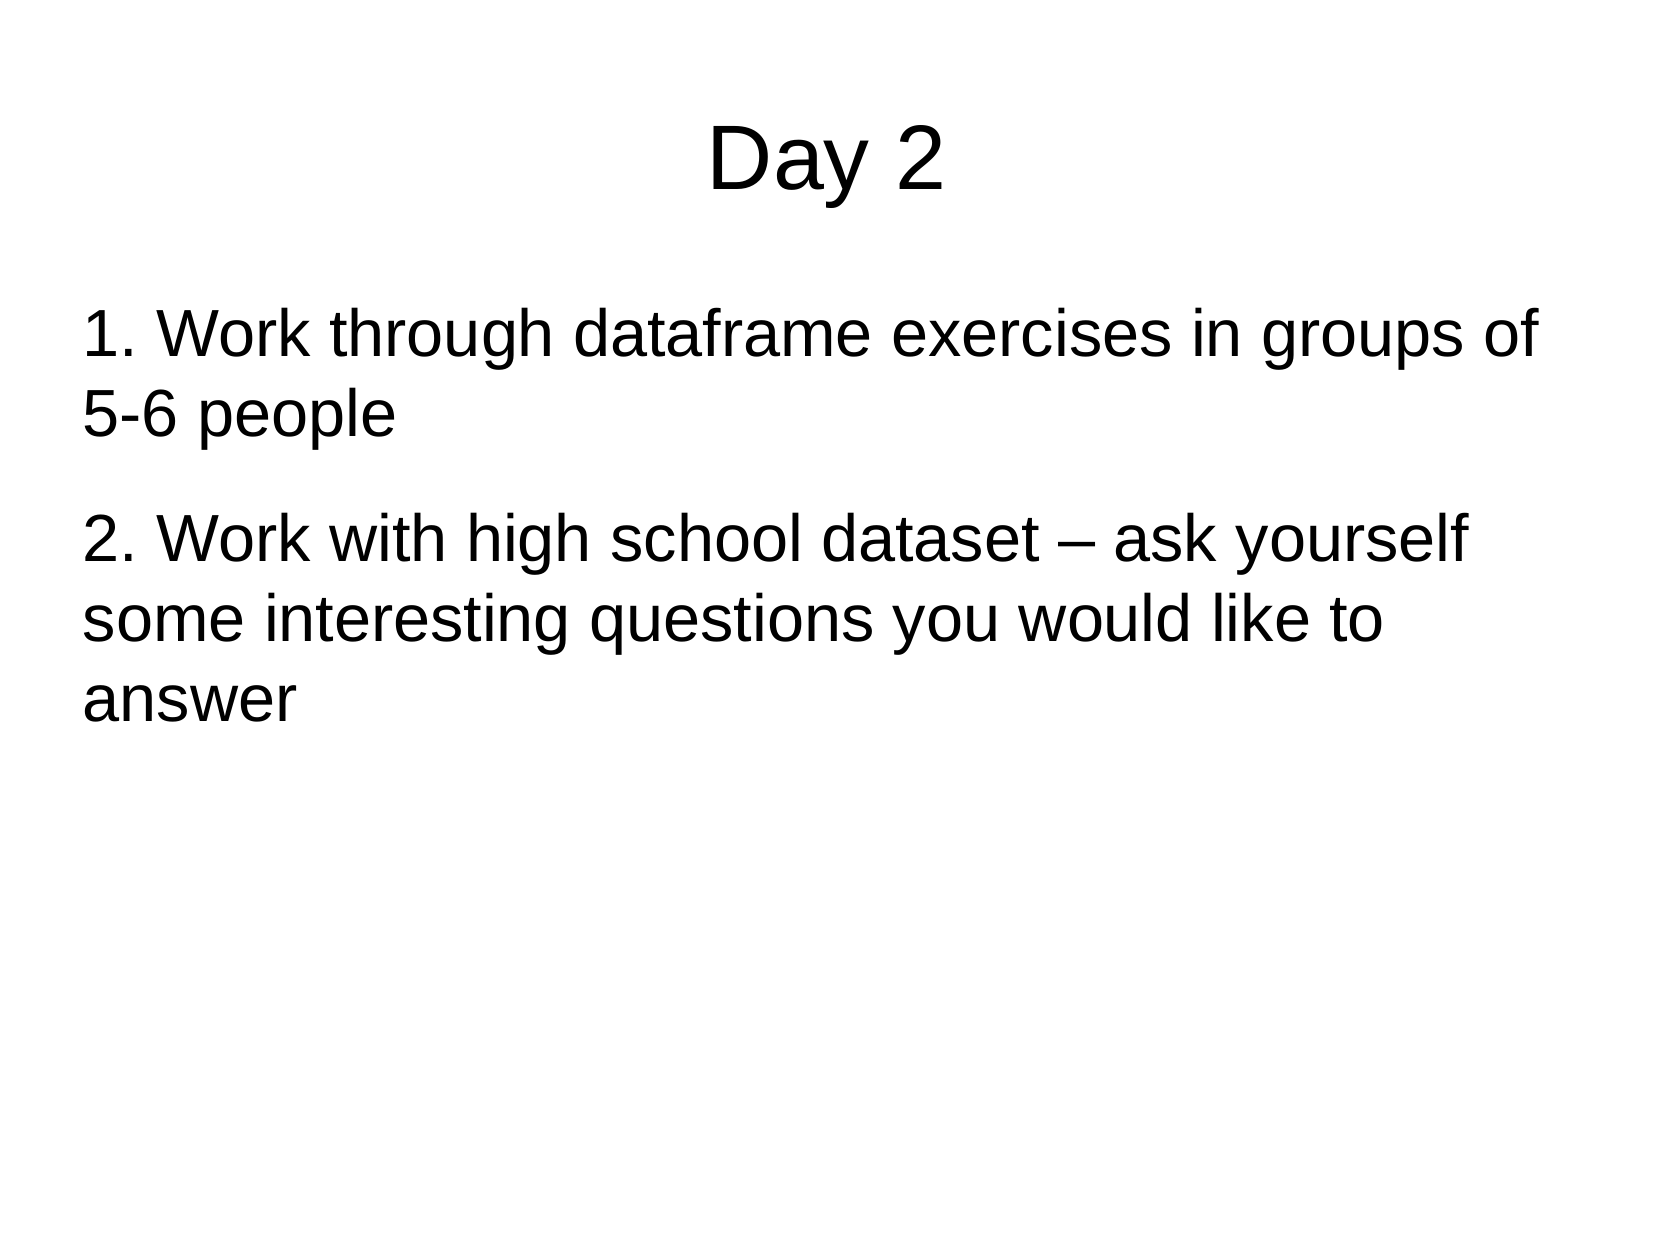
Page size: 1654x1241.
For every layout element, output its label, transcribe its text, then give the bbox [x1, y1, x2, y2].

text_box Day 2 [82, 49, 1571, 257]
text_box 1. Work through dataframe exercises in groups of 5-6 people 2. Work with high school dataset – ask yourself some interesting questions you would like to answer [82, 290, 1571, 1010]
